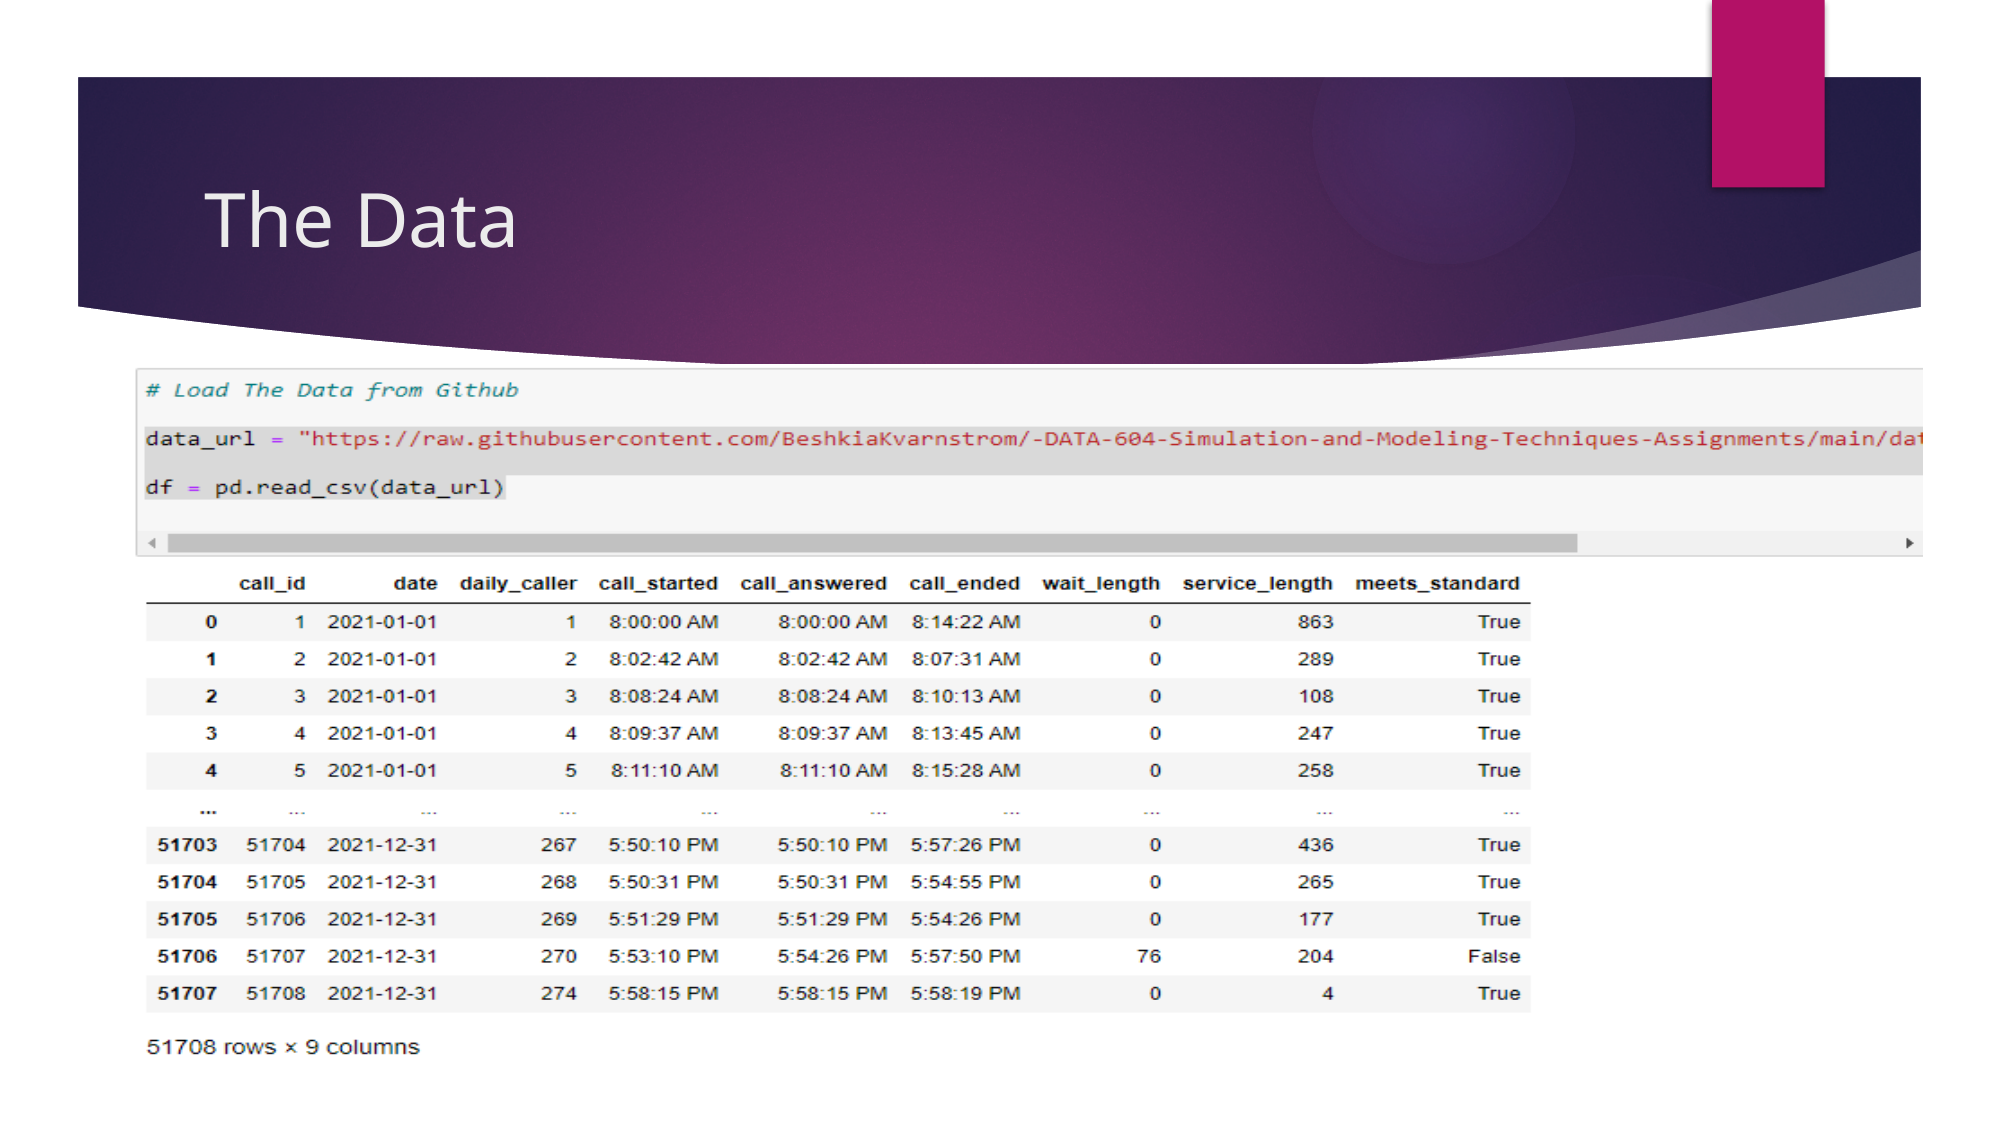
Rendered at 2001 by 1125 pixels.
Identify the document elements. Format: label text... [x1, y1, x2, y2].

title The Data [189, 159, 1627, 276]
picture [127, 364, 1923, 1070]
